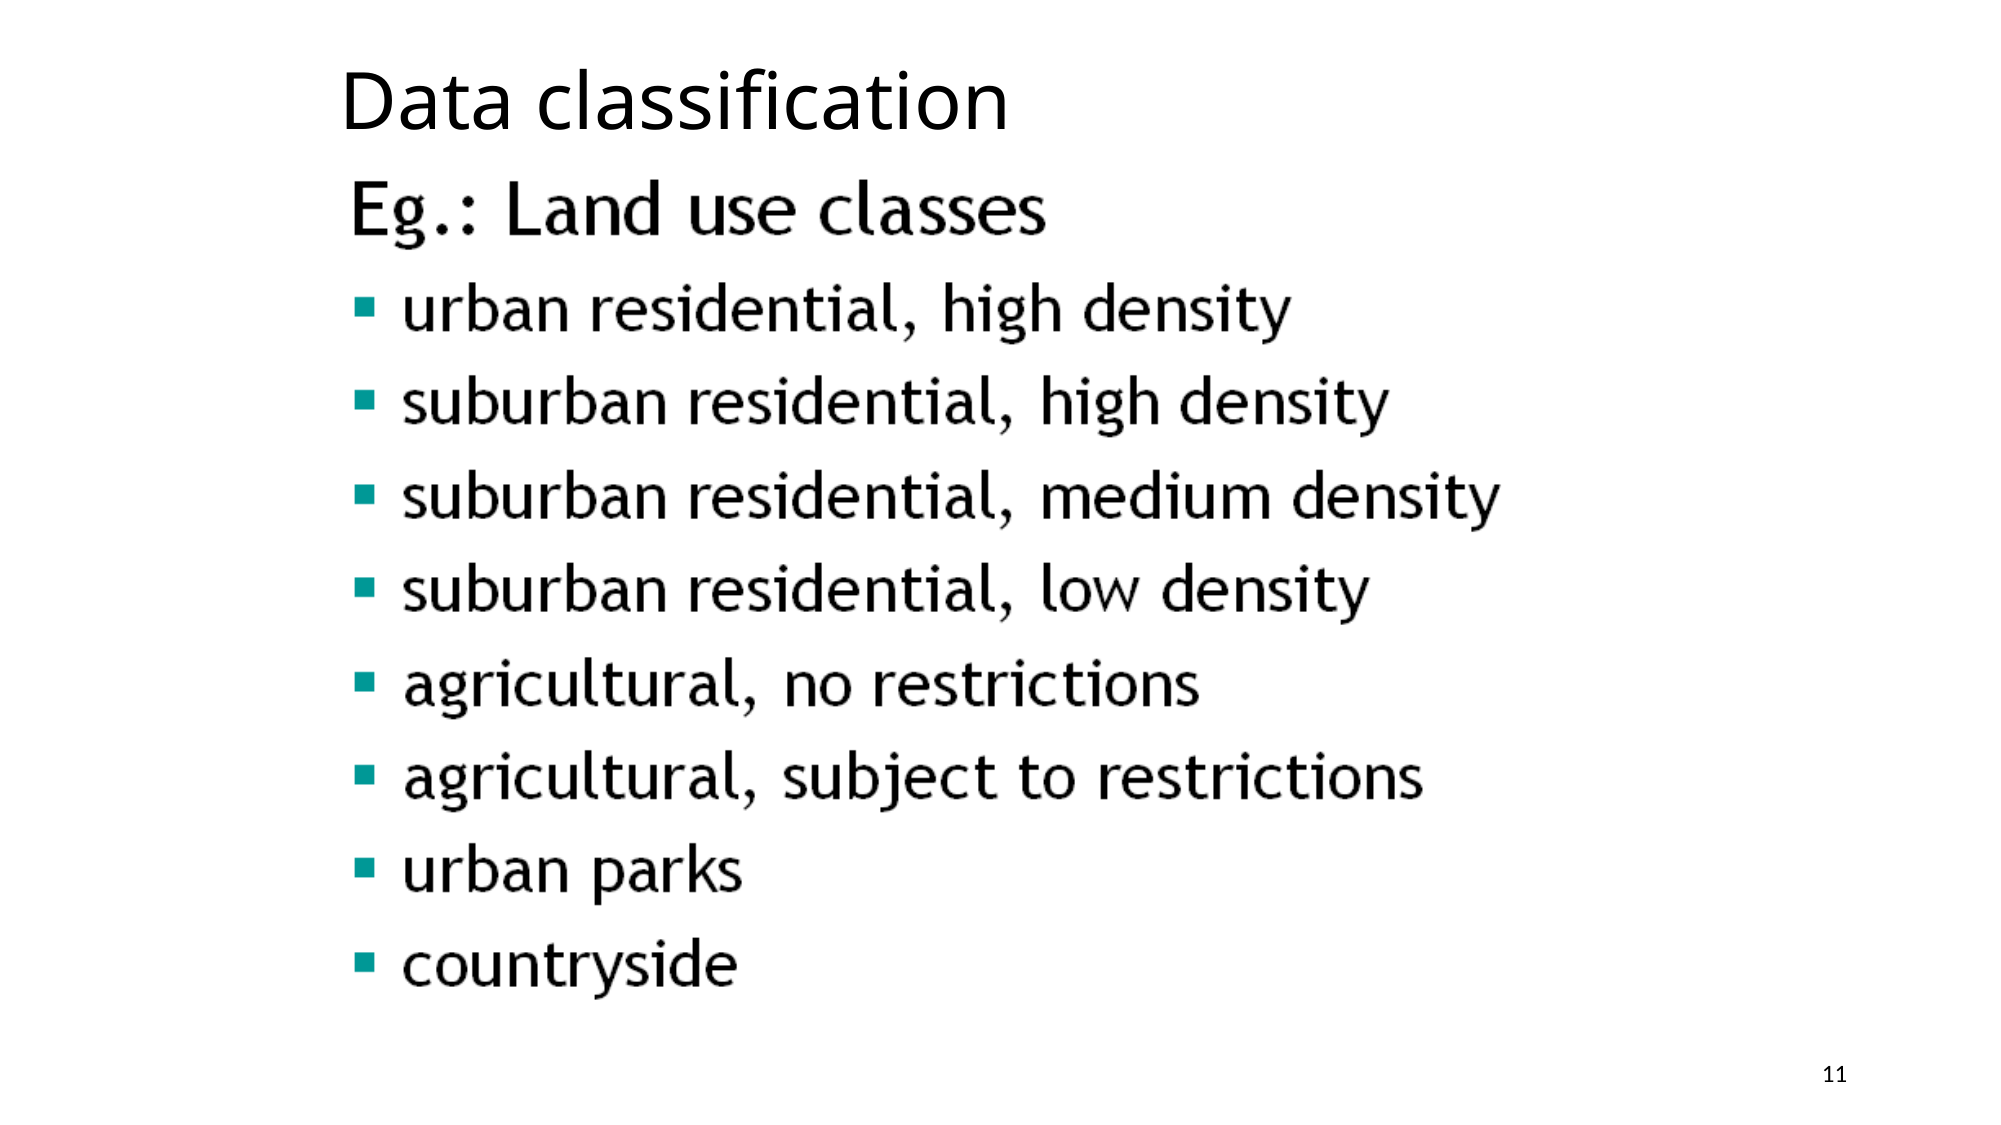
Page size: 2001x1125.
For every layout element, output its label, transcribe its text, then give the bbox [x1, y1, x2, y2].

picture [324, 162, 1537, 1013]
title Data classification [324, 45, 1675, 163]
slide_number 11 [1412, 1042, 1863, 1103]
